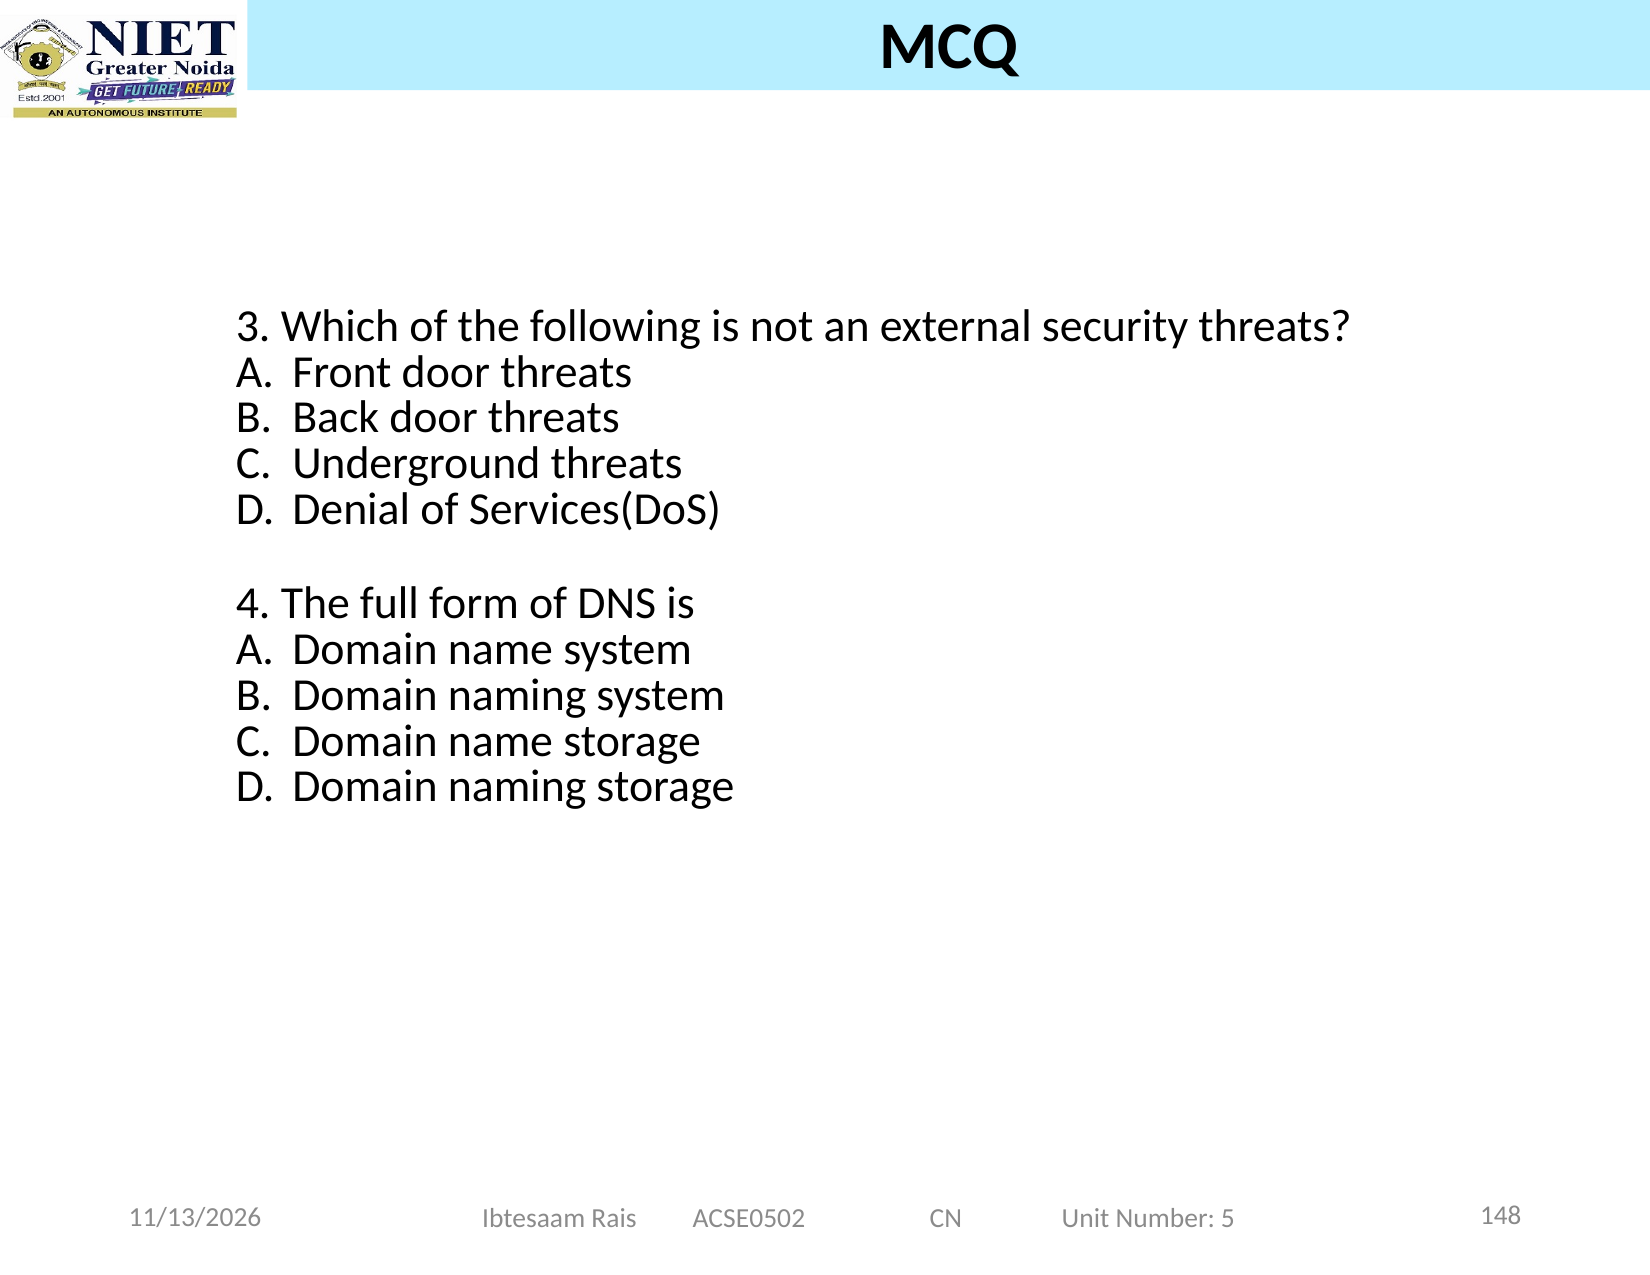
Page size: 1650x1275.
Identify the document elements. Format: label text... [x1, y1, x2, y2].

title MCQ [247, 0, 1650, 91]
picture [0, 0, 237, 146]
footer Ibtesaam Rais ACSE0502 CN Unit Number: 5 [405, 1184, 1314, 1250]
table_cell 4. The full form of DNS is Domain name system Domain naming system Domain name storage Domain naming storage [228, 576, 1459, 853]
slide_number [113, 1181, 300, 1250]
table_header 3. Which of the following is not an external security threats? Front door threats Back door threats Underground threats Denial of Services(DoS) [228, 299, 1459, 576]
slide_number 148 [1433, 1179, 1537, 1248]
